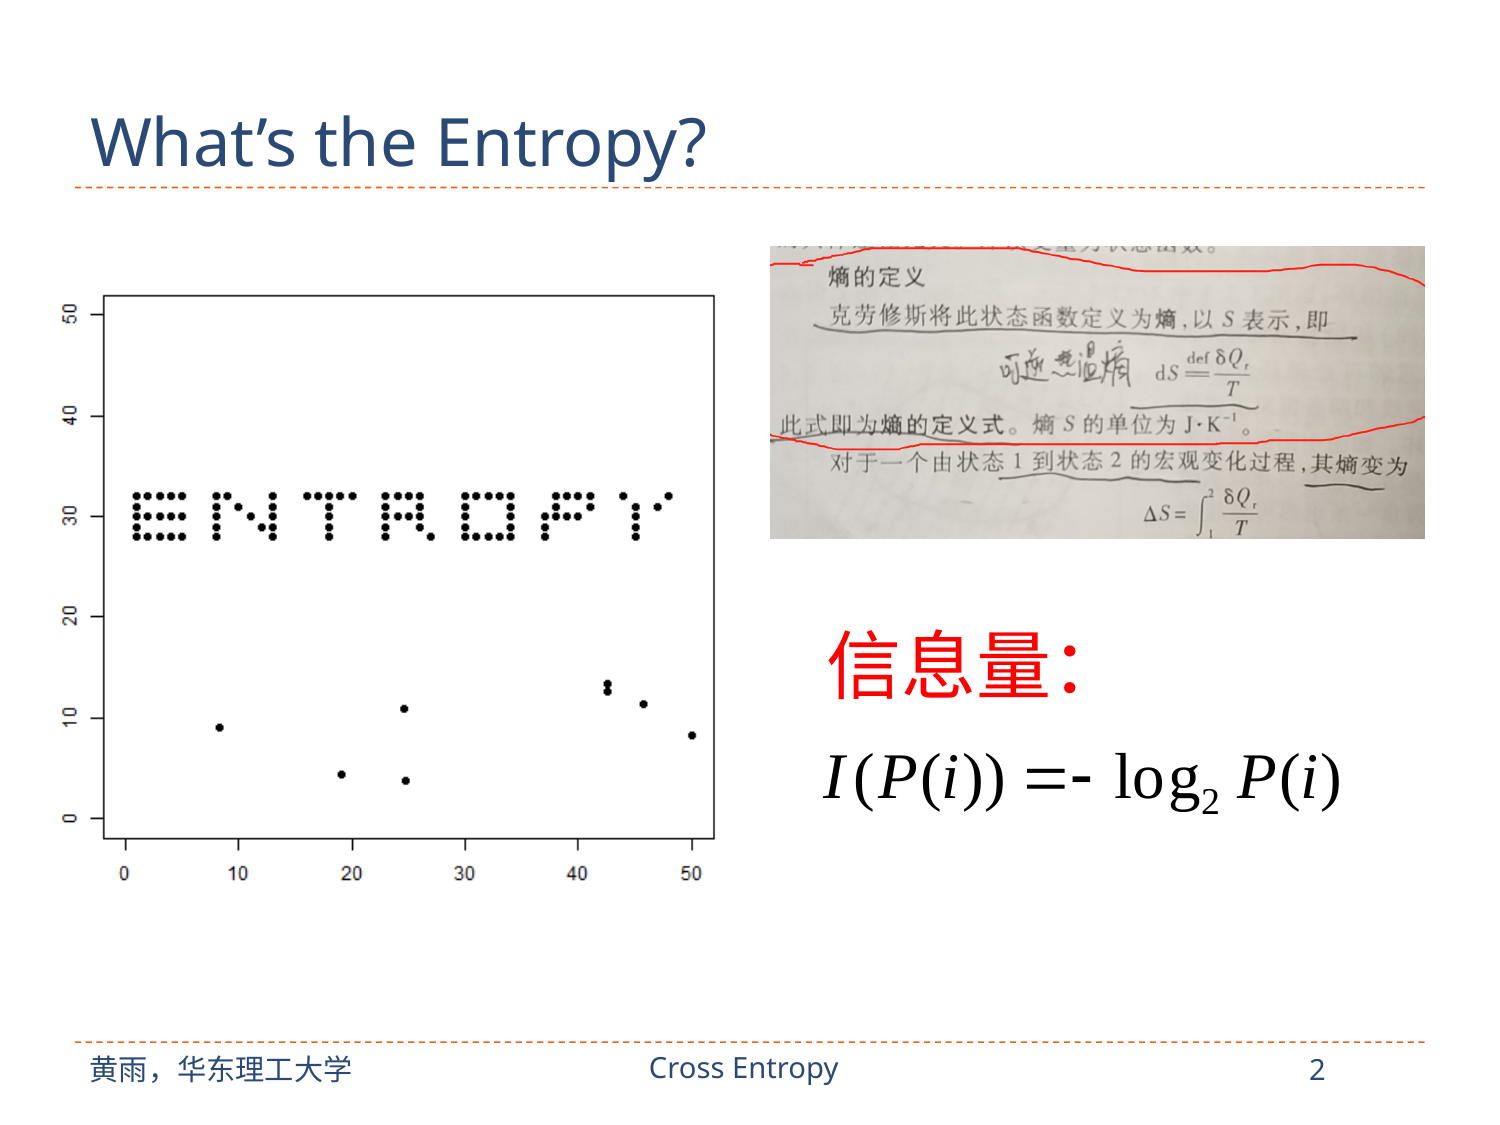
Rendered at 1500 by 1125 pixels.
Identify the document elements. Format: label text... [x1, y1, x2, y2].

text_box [811, 733, 1354, 826]
text_box 信息量： [812, 611, 1142, 716]
picture [769, 245, 1426, 539]
title What’s the Entropy? [75, 24, 1425, 188]
picture [10, 203, 762, 954]
